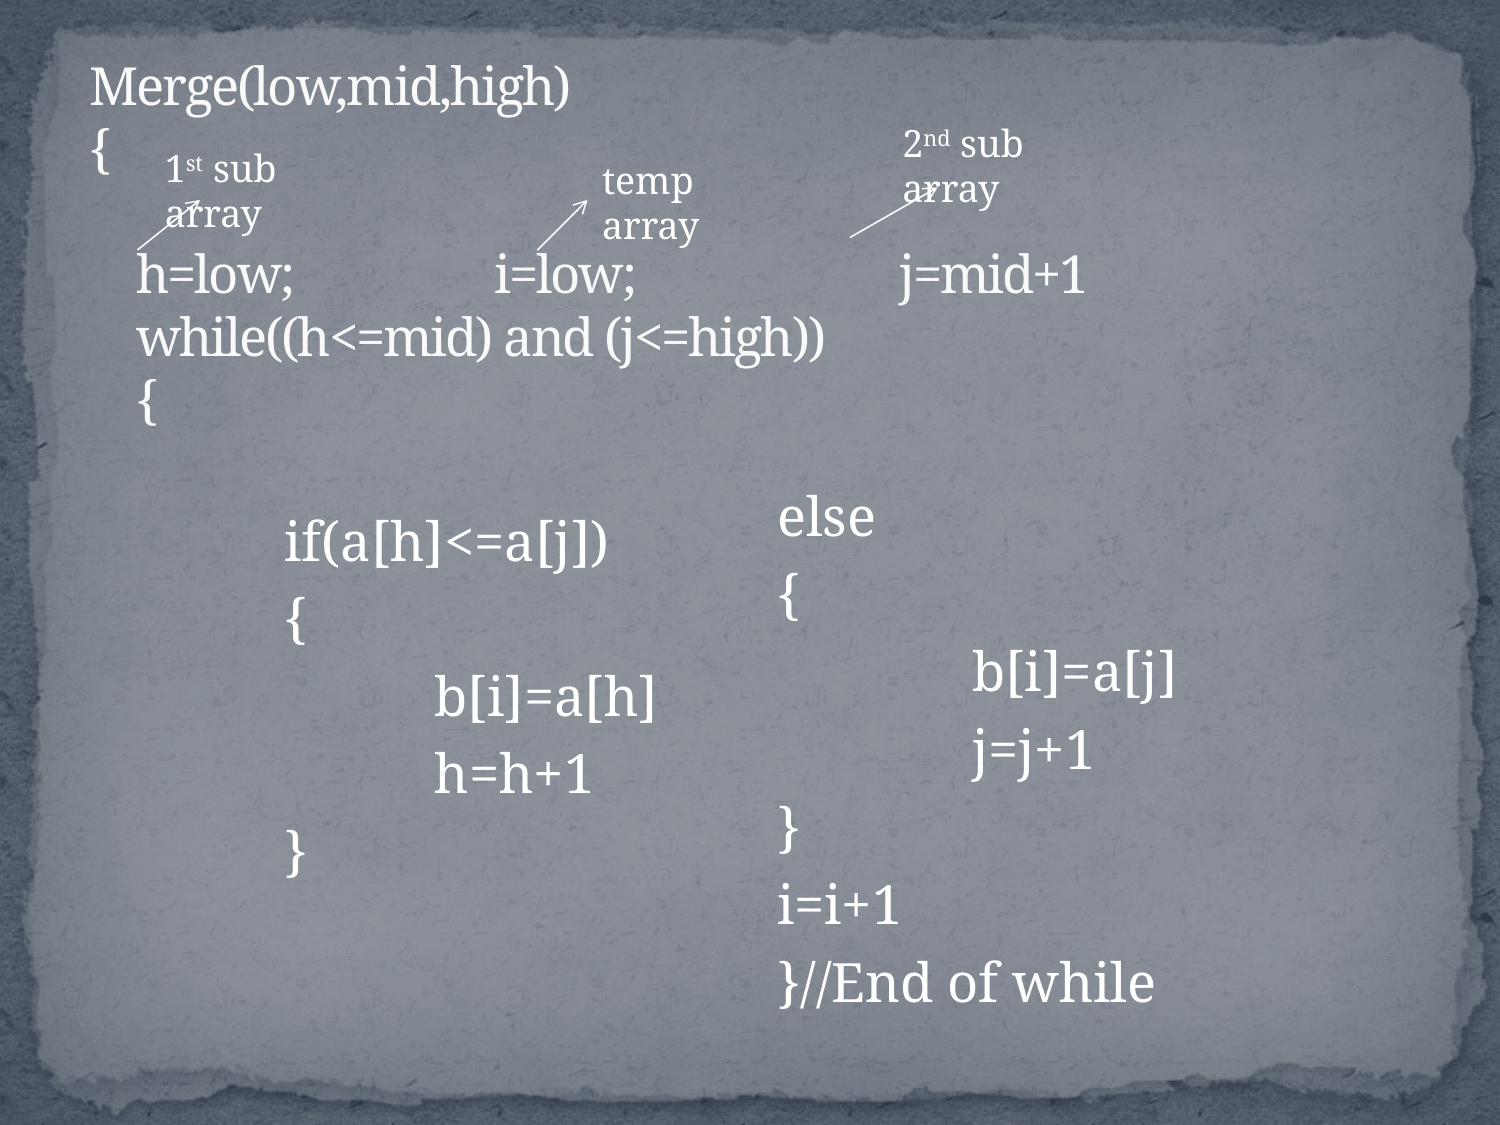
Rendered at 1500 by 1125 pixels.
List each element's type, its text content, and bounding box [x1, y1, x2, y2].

list if(a[h]<=a[j]) { b[i]=a[h] h=h+1 } [75, 499, 738, 934]
text_box 2nd sub array [887, 112, 1138, 218]
text_box 1st sub array [150, 137, 381, 243]
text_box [537, 199, 588, 251]
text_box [137, 199, 201, 251]
list else { b[i]=a[j] j=j+1 } i=i+1 }//End of while [762, 474, 1425, 1068]
text_box temp array [587, 149, 813, 255]
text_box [849, 187, 938, 238]
title Merge(low,mid,high) { h=low; i=low; j=mid+1 while((h<=mid) and (j<=high)) { [74, 45, 1425, 438]
